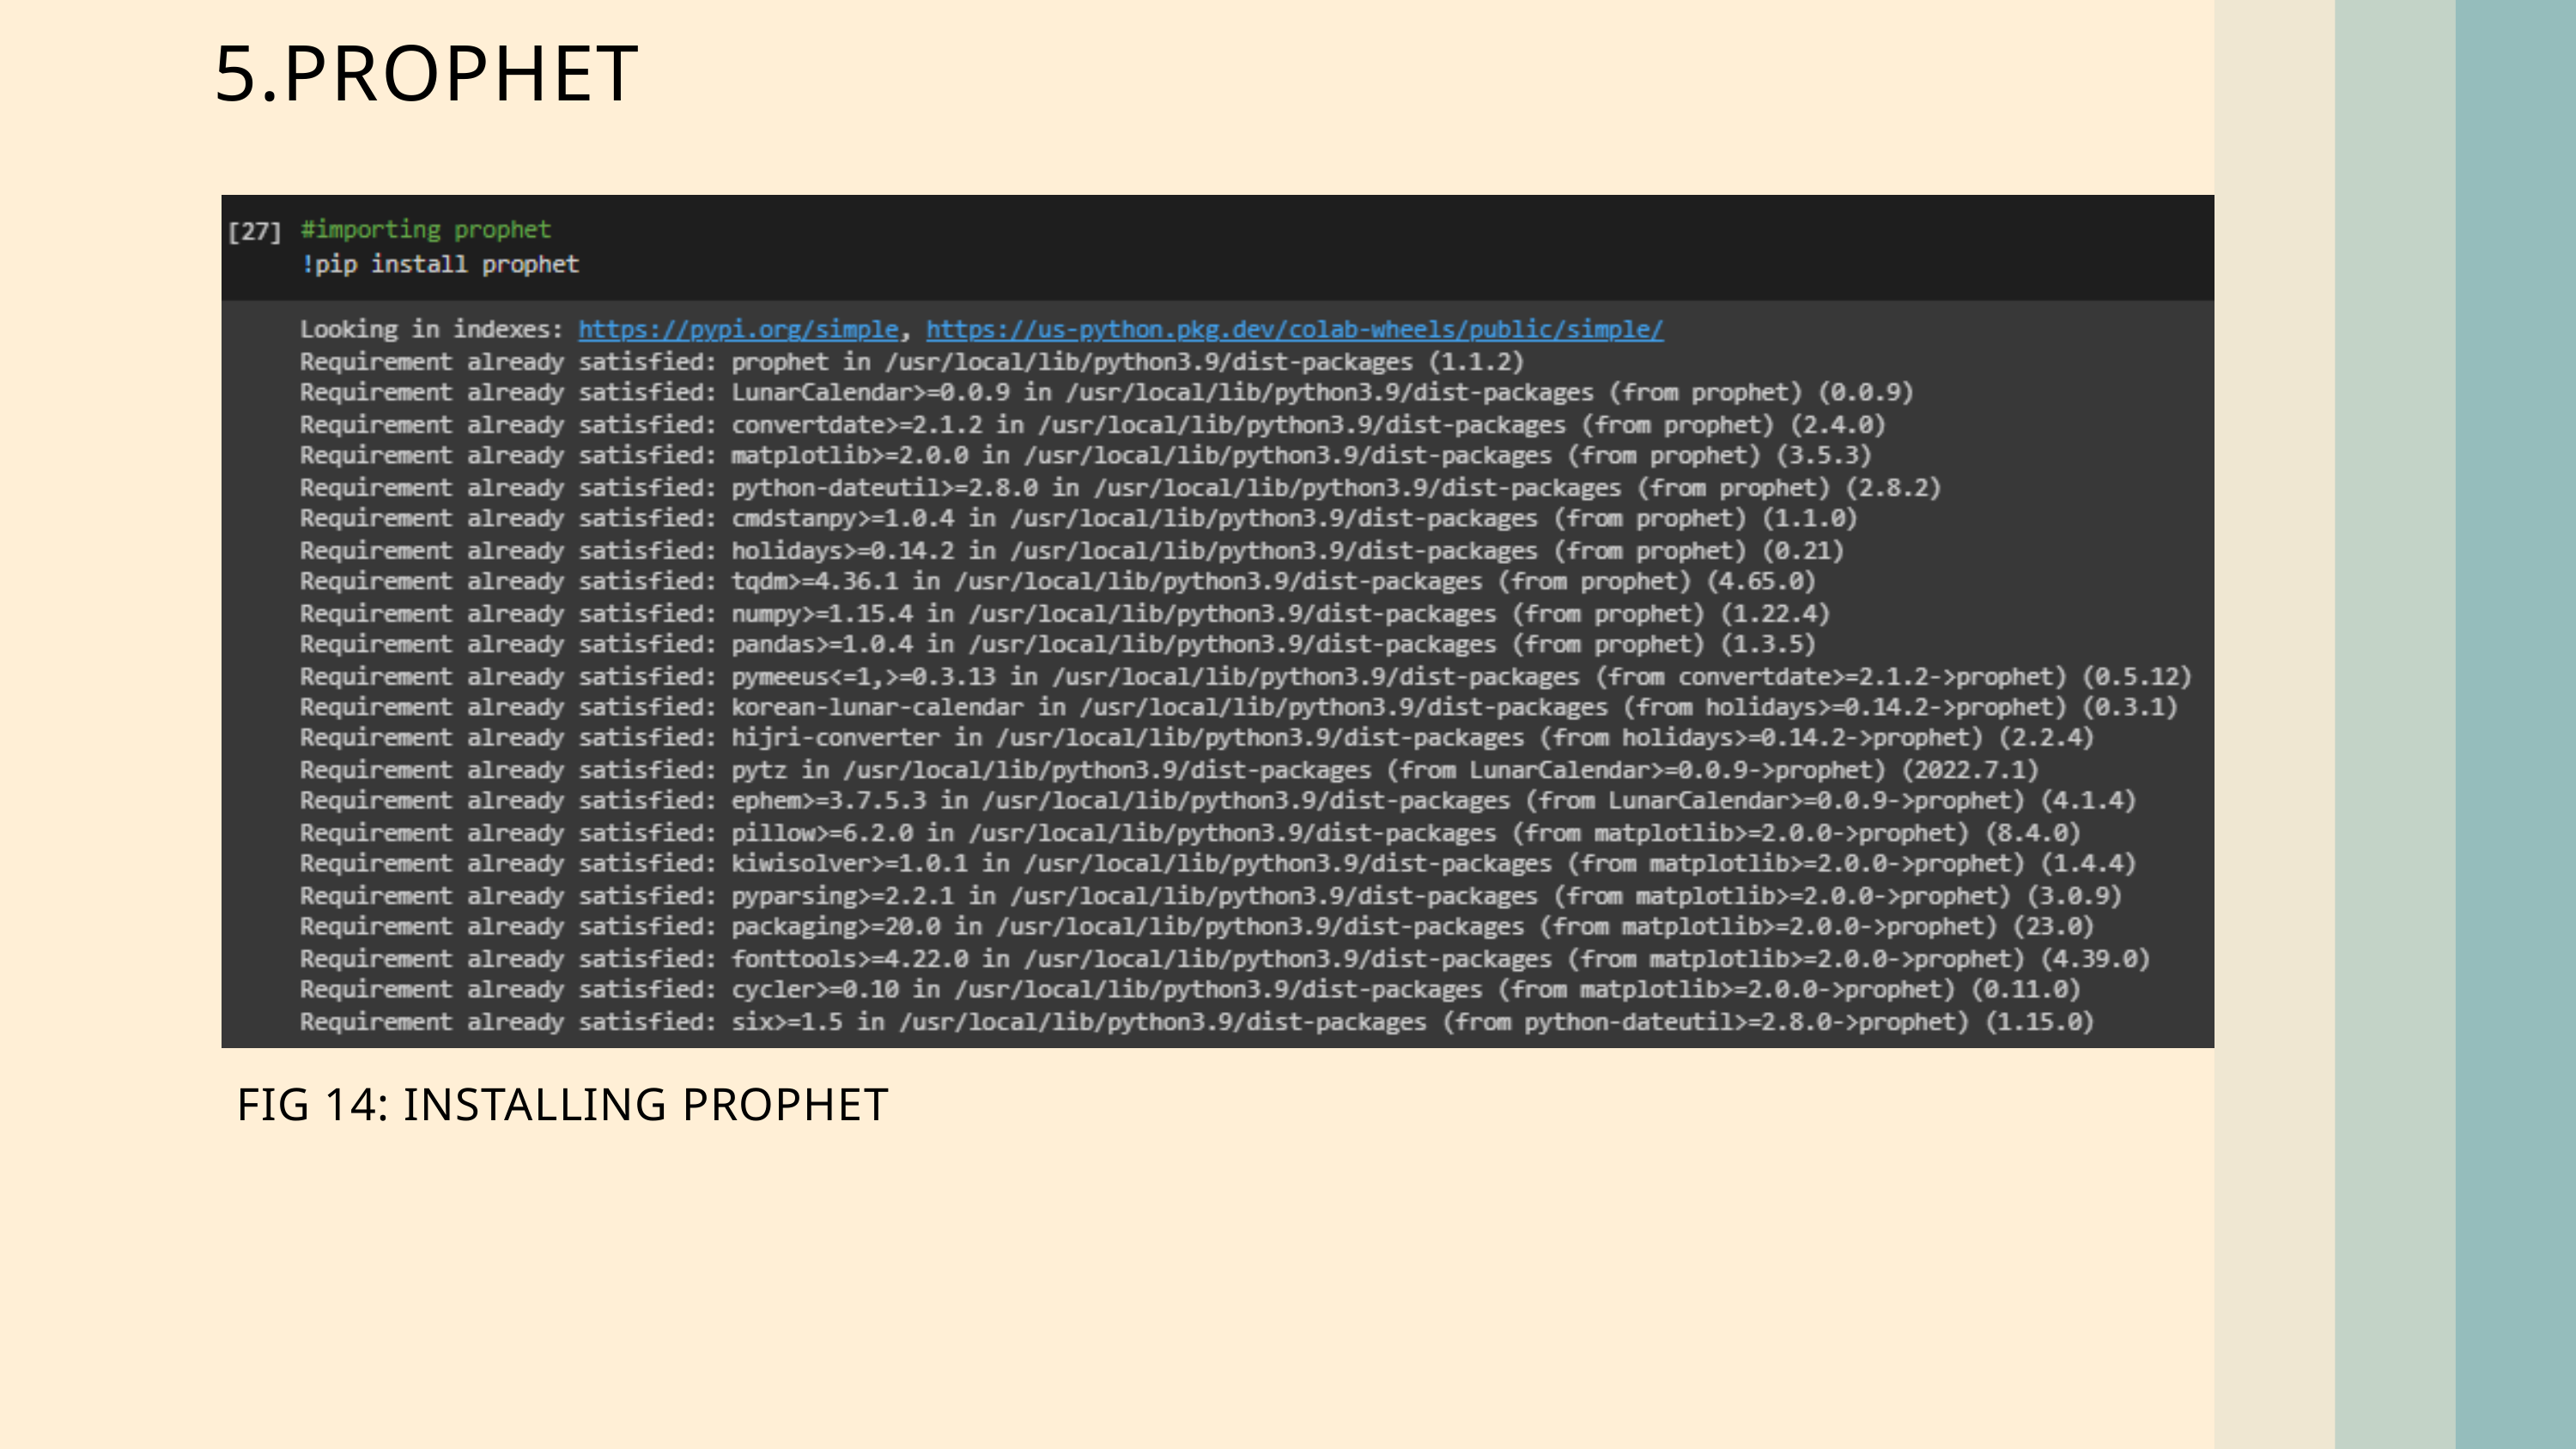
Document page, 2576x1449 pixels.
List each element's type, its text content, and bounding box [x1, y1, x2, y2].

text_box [2214, 0, 2576, 1449]
picture [222, 195, 2215, 1048]
text_box 5.PROPHET [124, 24, 730, 117]
text_box FIG 14: INSTALLING PROPHET [236, 1076, 890, 1130]
